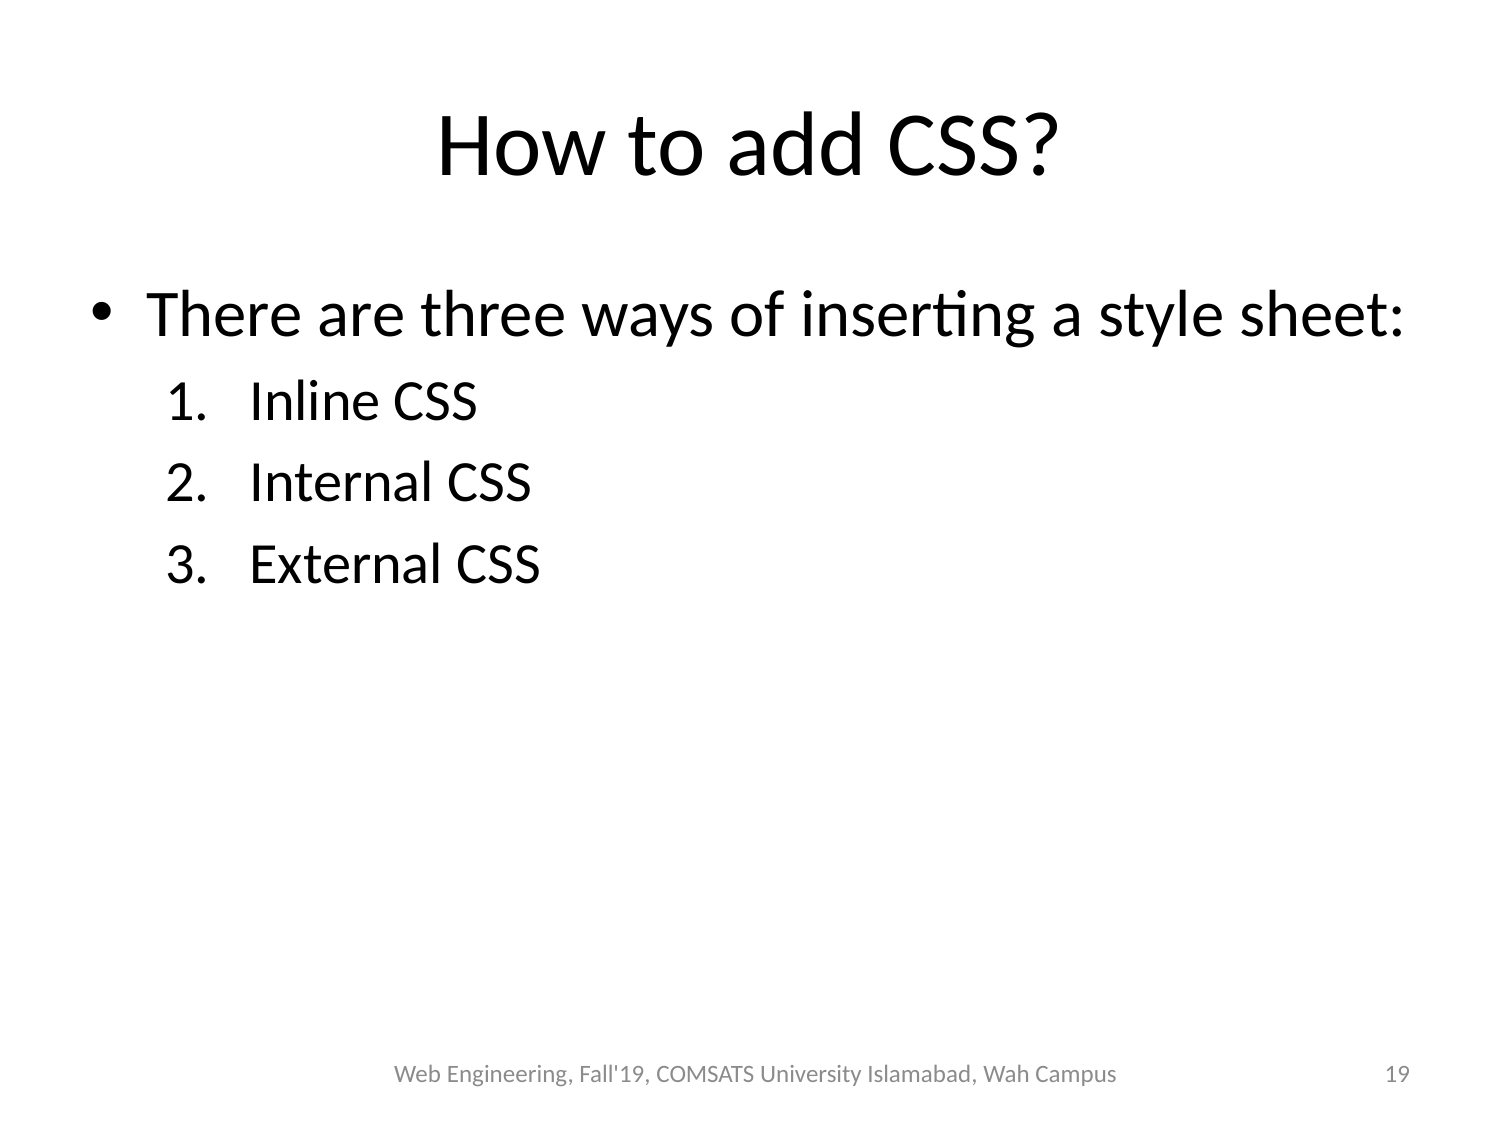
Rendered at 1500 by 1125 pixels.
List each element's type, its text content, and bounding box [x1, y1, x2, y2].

list There are three ways of inserting a style sheet: Inline CSS Internal CSS External CSS [75, 262, 1425, 1005]
title How to add CSS? [75, 45, 1425, 233]
footer Web Engineering, Fall'19, COMSATS University Islamabad, Wah Campus [125, 1042, 1074, 1103]
slide_number 19 [1074, 1042, 1425, 1103]
